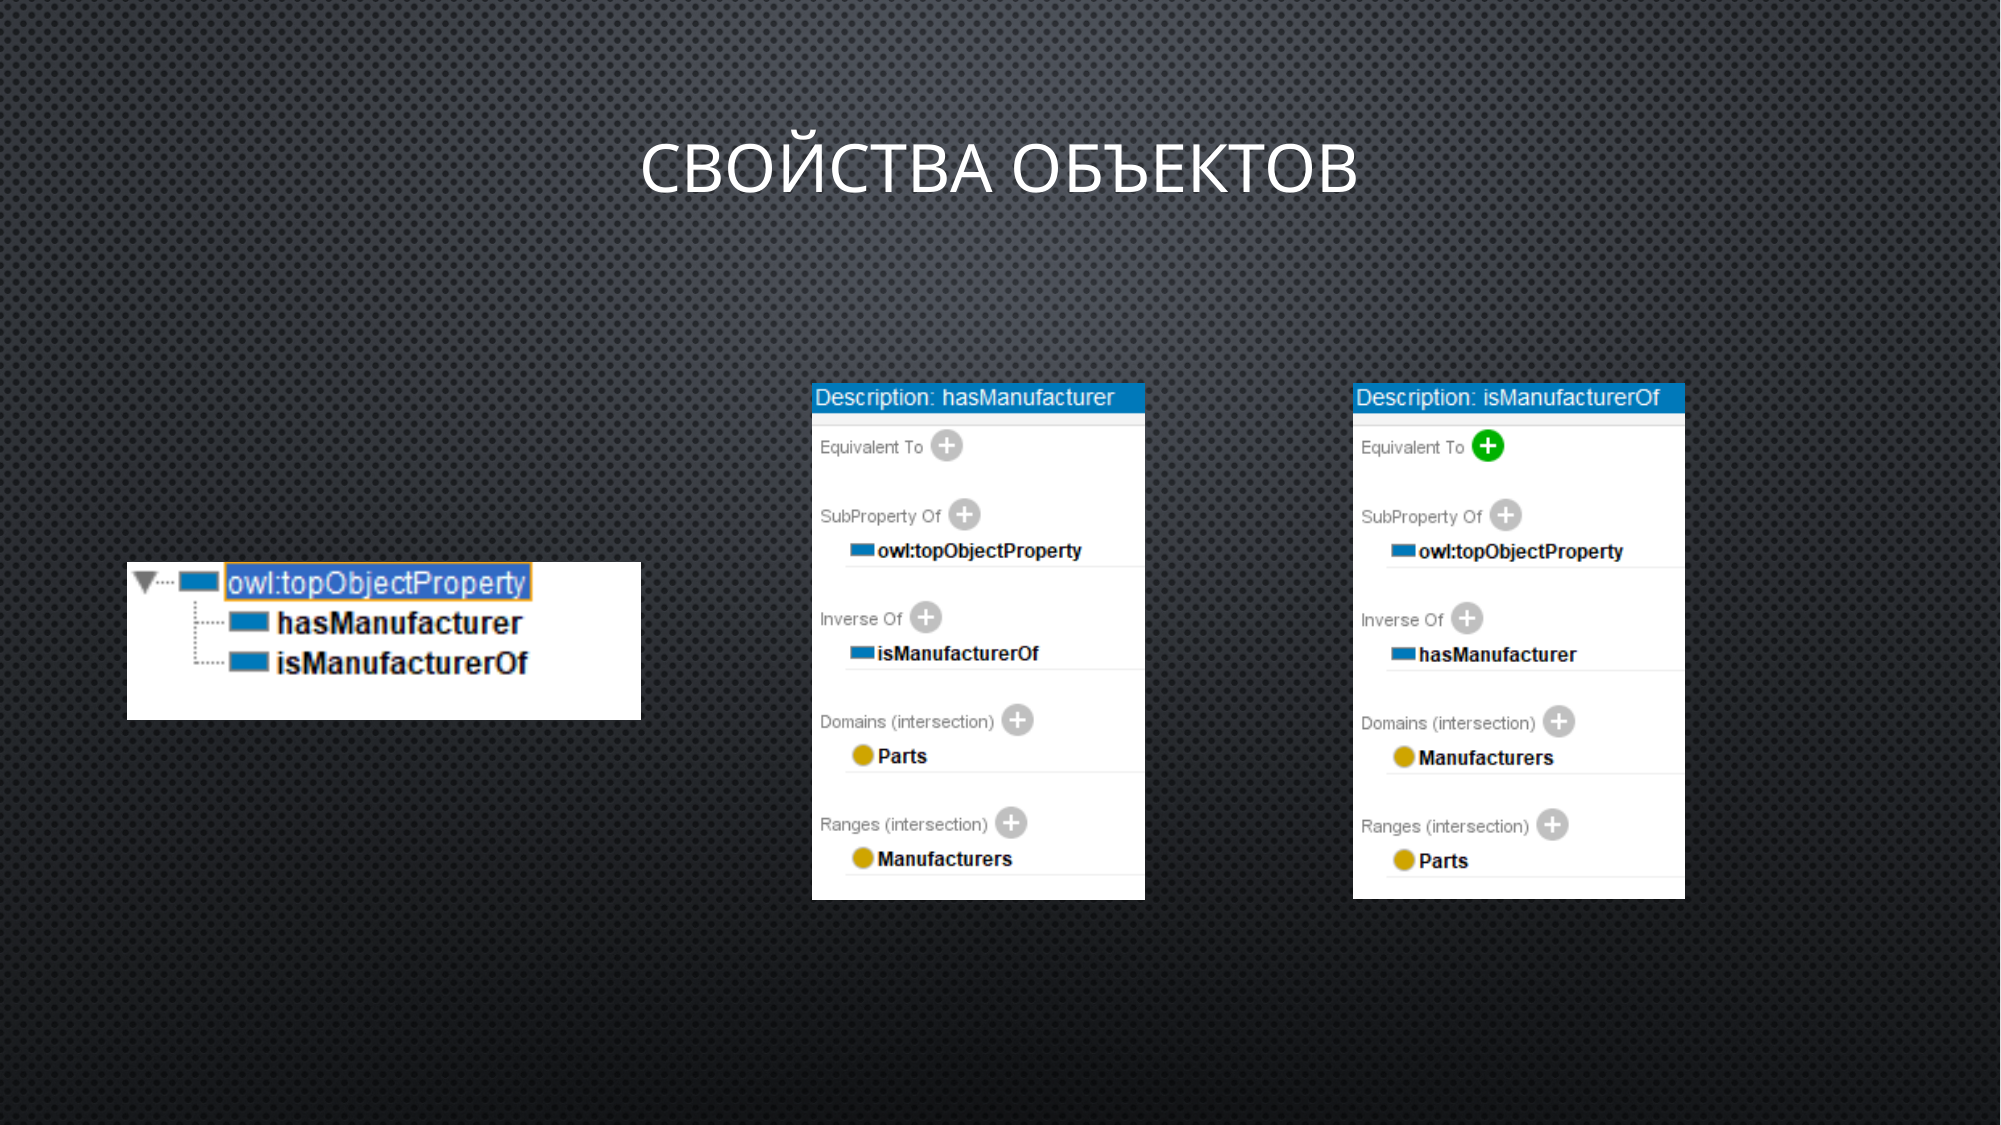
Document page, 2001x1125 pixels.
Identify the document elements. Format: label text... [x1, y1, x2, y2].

picture [812, 382, 1145, 411]
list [127, 561, 641, 720]
picture [1352, 382, 1686, 899]
picture [812, 414, 1145, 900]
title Свойства объектов [187, 61, 1813, 270]
